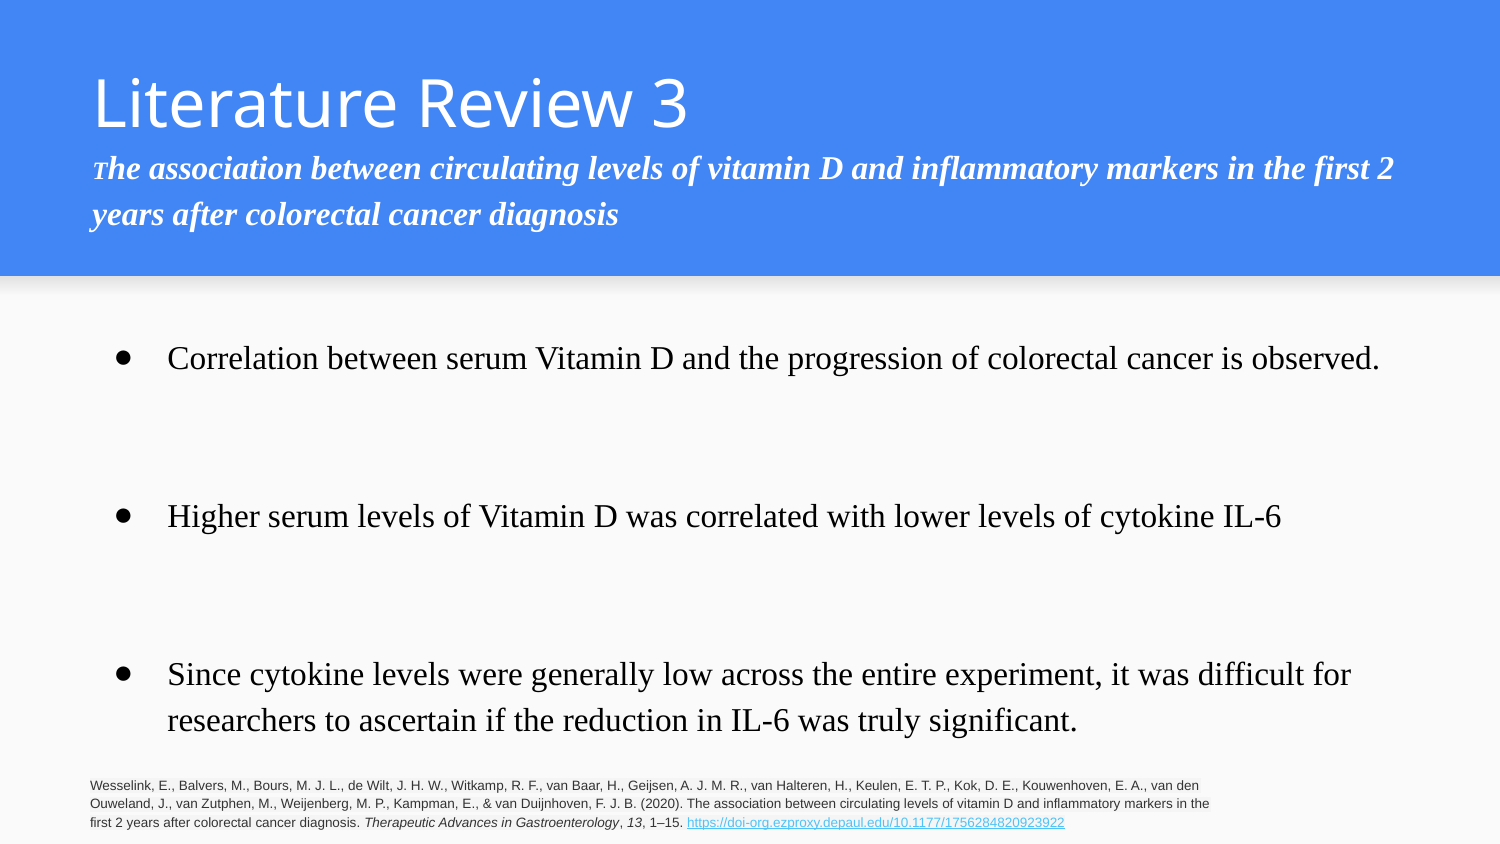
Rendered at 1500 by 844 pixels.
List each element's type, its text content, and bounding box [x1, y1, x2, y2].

title Literature Review 3 The association between circulating levels of vitamin D and inflammatory markers in the first 2 years after colorectal cancer diagnosis [77, 121, 1427, 248]
list Correlation between serum Vitamin D and the progression of colorectal cancer is observed. Higher serum levels of Vitamin D was correlated with lower levels of cytokine IL-6 Since cytokine levels were generally low across the entire experiment, it was difficult for researchers to ascertain if the reduction in IL-6 was truly significant. [77, 314, 1427, 760]
text_box Wesselink, E., Balvers, M., Bours, M. J. L., de Wilt, J. H. W., Witkamp, R. F., van Baar, H., Geijsen, A. J. M. R., van Halteren, H., Keulen, E. T. P., Kok, D. E., Kouwenhoven, E. A., van den Ouweland, J., van Zutphen, M., Weijenberg, M. P., Kampman, E., & van Duijnhoven, F. J. B. (2020). The association between circulating levels of vitamin D and inflammatory markers in the first 2 years after colorectal cancer diagnosis. Therapeutic Advances in Gastroenterology, 13, 1–15. https://doi-org.ezproxy.depaul.edu/10.1177/1756284820923922 [0, 759, 1242, 844]
